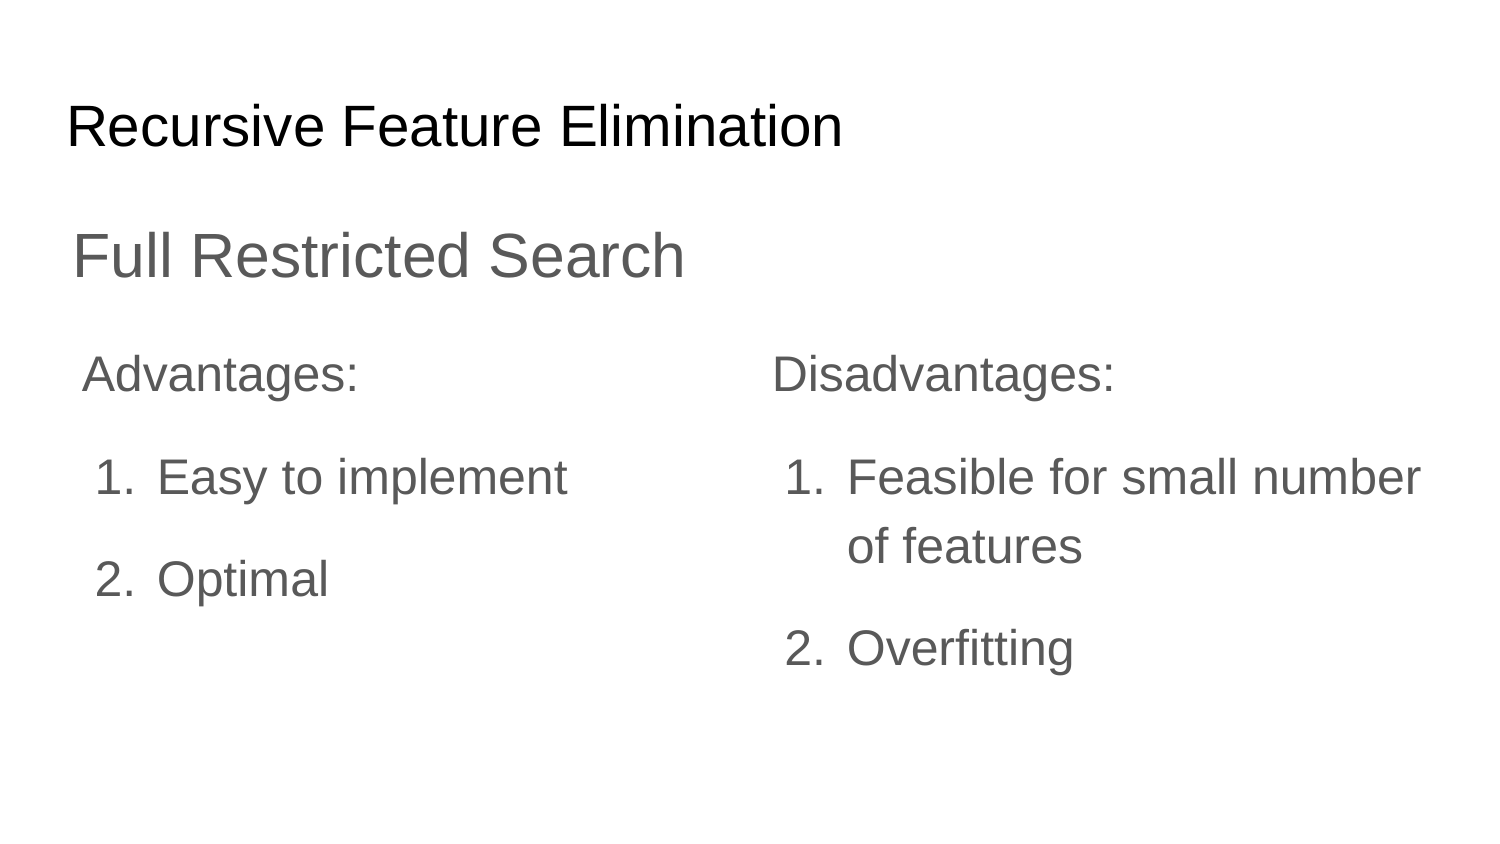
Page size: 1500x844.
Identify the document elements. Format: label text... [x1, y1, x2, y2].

title Recursive Feature Elimination [51, 72, 1449, 167]
list Advantages: Easy to implement Optimal [66, 317, 756, 718]
list Full Restricted Search [51, 189, 1449, 296]
list Disadvantages: Feasible for small number of features Overfitting [756, 317, 1470, 718]
